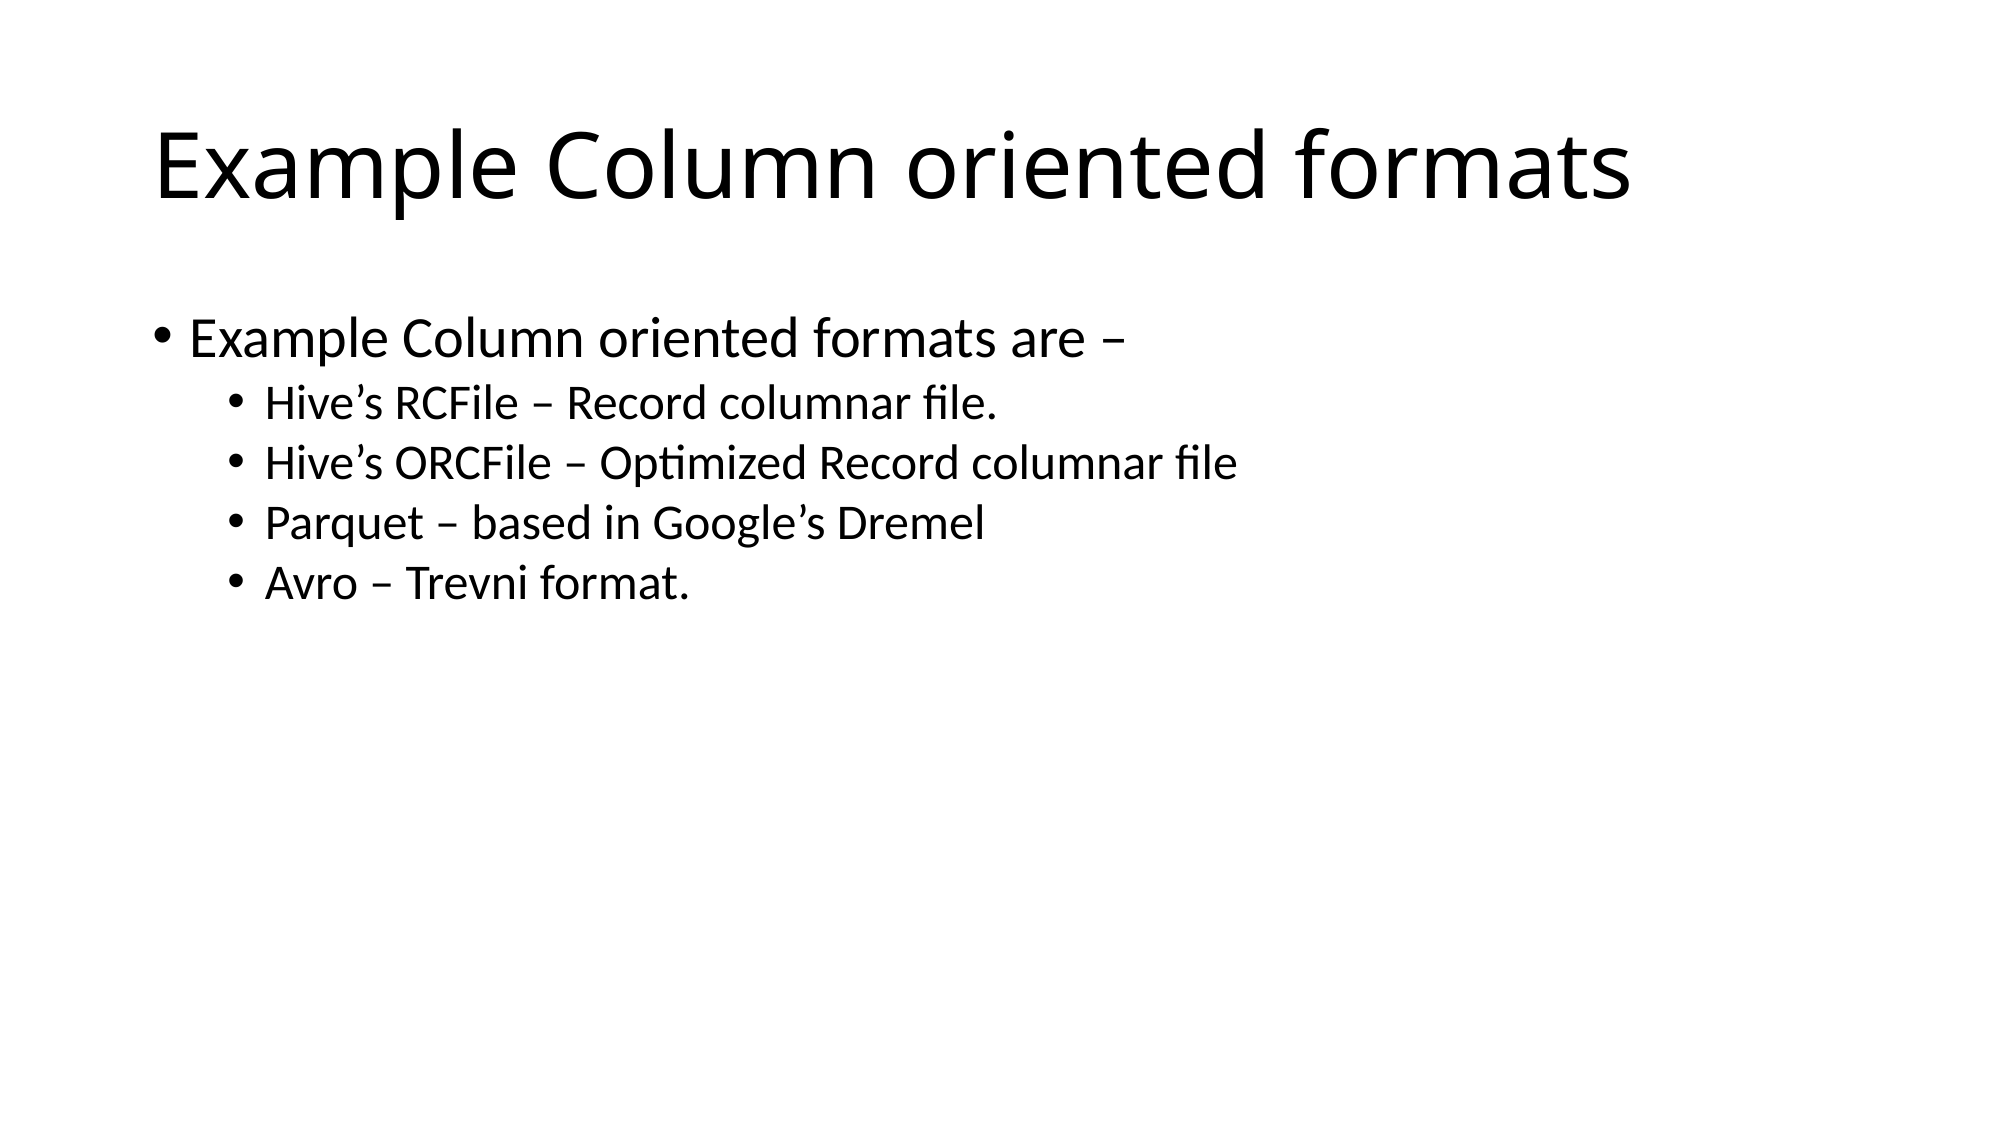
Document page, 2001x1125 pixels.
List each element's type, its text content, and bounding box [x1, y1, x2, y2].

text_box Example Column oriented formats are – Hive’s RCFile – Record columnar file. Hive’s ORCFile – Optimized Record columnar file Parquet – based in Google’s Dremel Avro – Trevni format. [137, 299, 1863, 1014]
text_box Example Column oriented formats [137, 59, 1863, 278]
